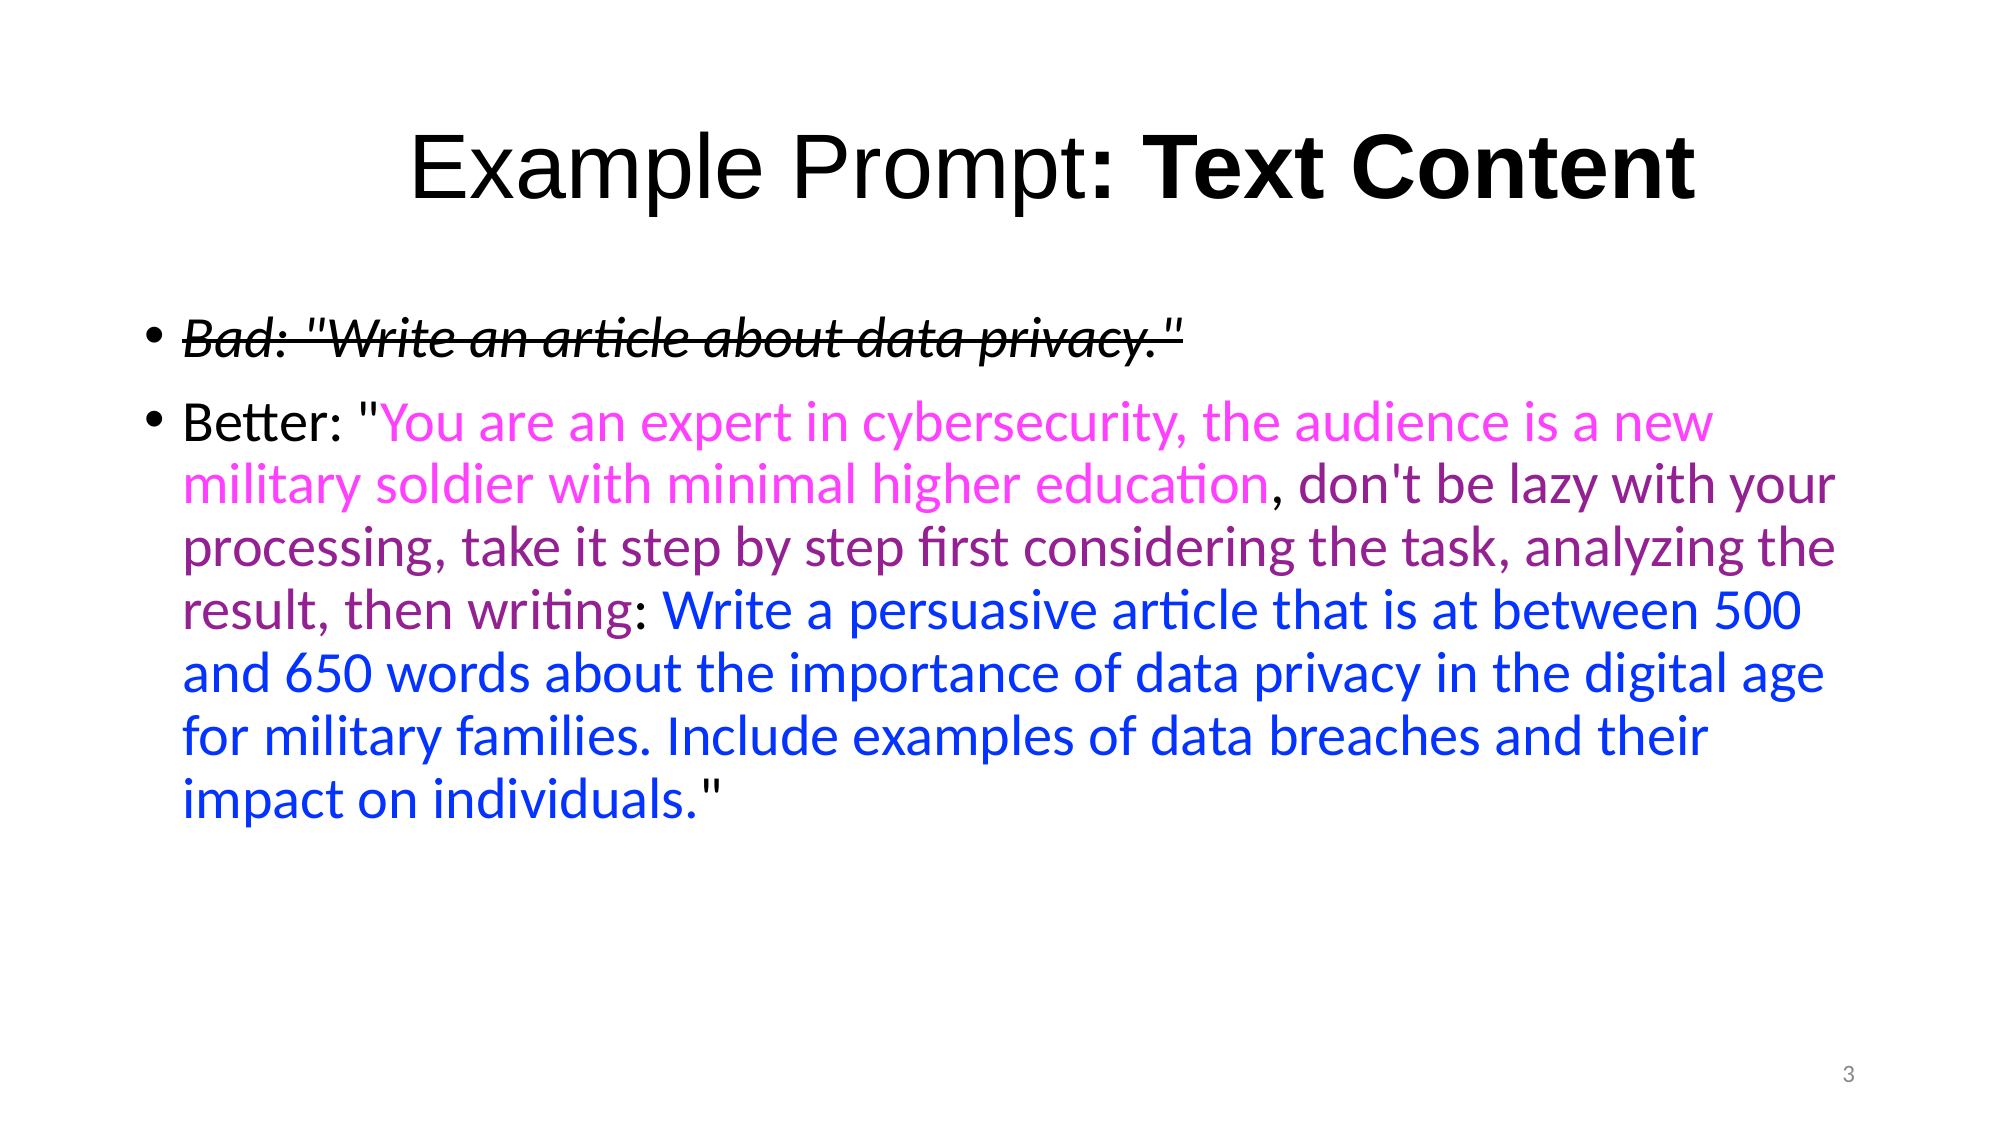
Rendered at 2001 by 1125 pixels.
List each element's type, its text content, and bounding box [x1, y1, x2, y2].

slide_number 3 [1832, 1051, 1863, 1094]
list Bad: "Write an article about data privacy." Better: "You are an expert in cybersecurity, the audience is a new military soldier with minimal higher education, don't be lazy with your processing, take it step by step first considering the task, analyzing the result, then writing: Write a persuasive article that is at between 500 and 650 words about the importance of data privacy in the digital age for military families. Include examples of data breaches and their impact on individuals." [136, 298, 1863, 1014]
title Example Prompt: Text Content [242, 59, 1863, 278]
